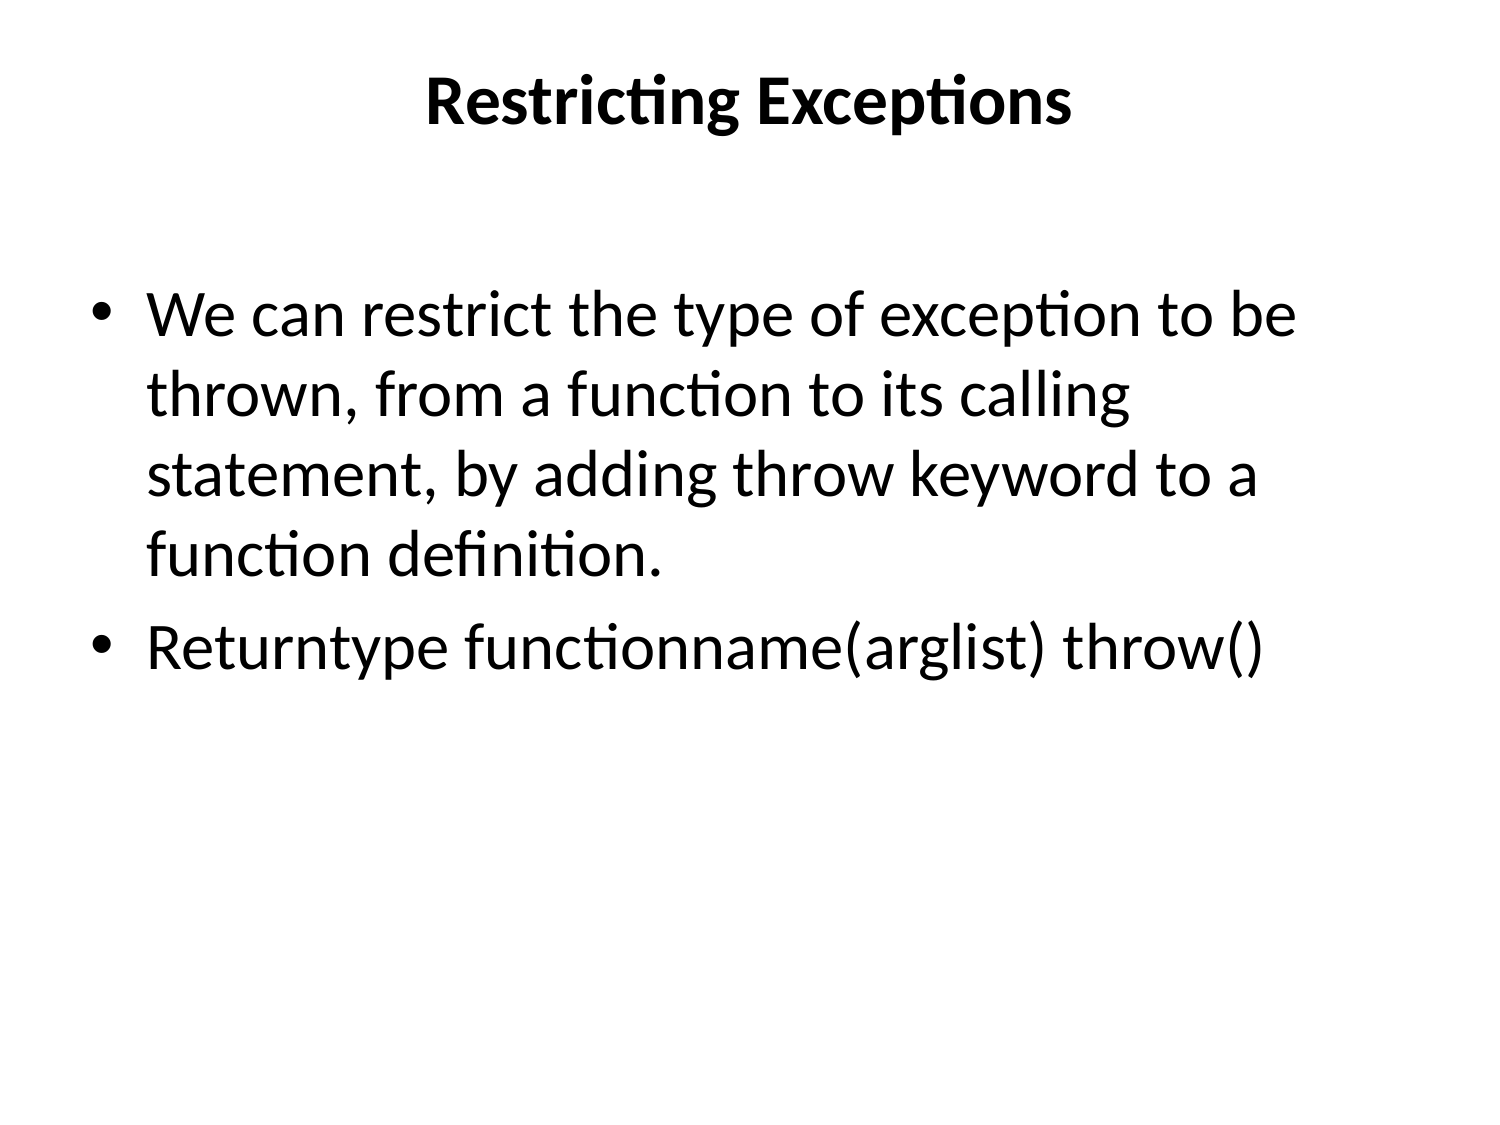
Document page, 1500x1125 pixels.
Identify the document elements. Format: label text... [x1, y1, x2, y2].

title Restricting Exceptions [75, 45, 1425, 233]
list We can restrict the type of exception to be thrown, from a function to its calling statement, by adding throw keyword to a function definition. Returntype functionname(arglist) throw() [75, 262, 1425, 1005]
